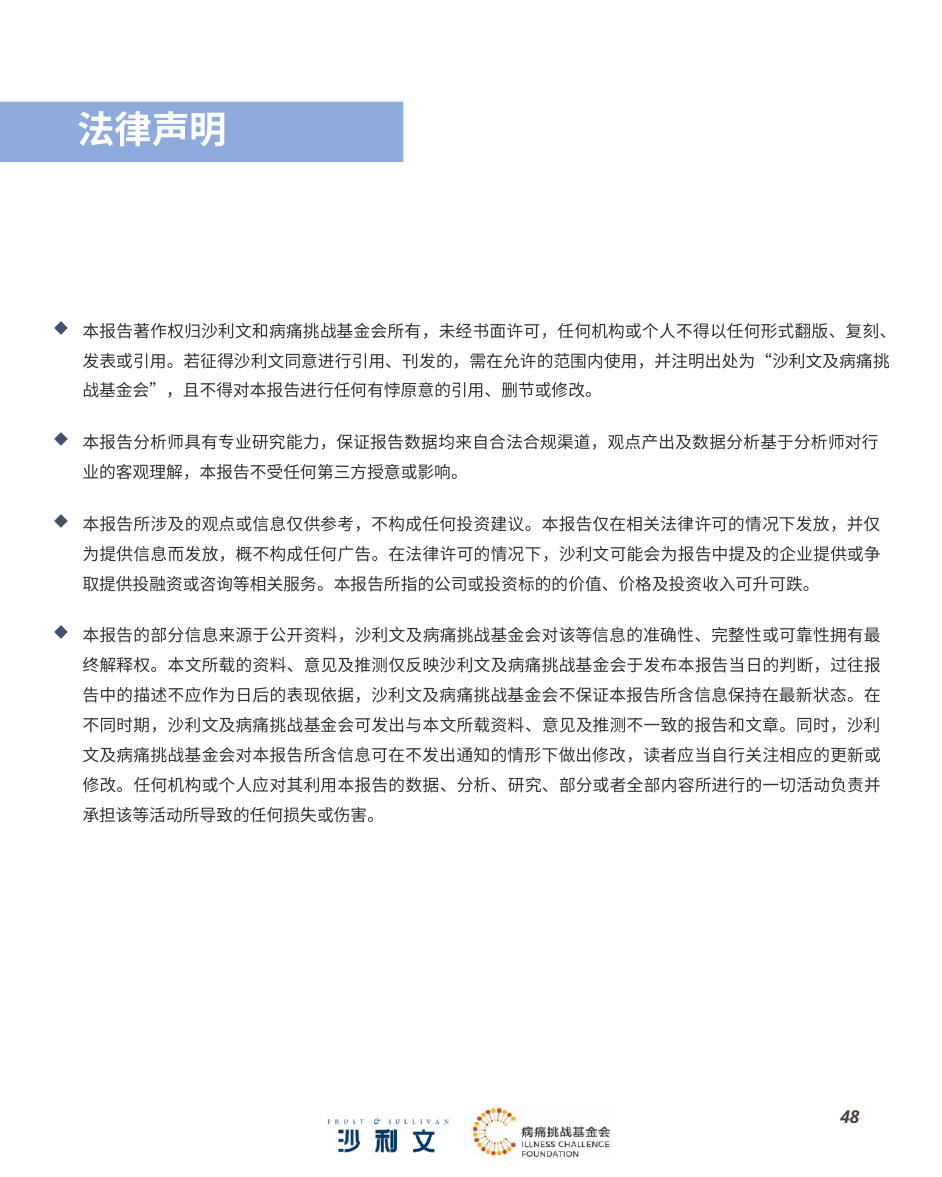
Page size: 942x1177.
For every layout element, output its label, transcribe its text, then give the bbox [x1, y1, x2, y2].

title 法律声明 [75, 104, 230, 303]
slide_number 40 [834, 1110, 866, 1176]
text_box [0, 101, 404, 162]
picture [470, 1104, 617, 1162]
picture [327, 1116, 449, 1154]
text_box 本报告著作权归沙利文和病痛挑战基金会所有，未经书面许可，任何机构或个人不得以任何形式翻版、复刻、 发表或引用。若征得沙利文同意进行引用、刊发的，需在允许的范围内使用，并注明出处为“沙利文及病痛挑 战基金会”，且不得对本报告进行任何有悖原意的引用、删节或修改。 本报告分析师具有专业研究能力，保证报告数据均来自合法合规渠道，观点产出及数据分析基于分析师对行 业的客观理解，本报告不受任何第三方授意或影响。 本报告所涉及的观点或信息仅供参考，不构成任何投资建议。本报告仅在相关法律许可的情况下发放，并仅 为提供信息而发放，概不构成任何广告。在法律许可的情况下，沙利文可能会为报告中提及的企业提供或争 取提供投融资或咨询等相关服务。本报告所指的公司或投资标的的价值、价格及投资收入可升可跌。 本报告的部分信息来源于公开资料，沙利文及病痛挑战基金会对该等信息的准确性、完整性或可靠性拥有最 终解释权。本文所载的资料、意见及推测仅反映沙利文及病痛挑战基金会于发布本报告当日的判断，过往报 告中的描述不应作为日后的表现依据，沙利文及病痛挑战基金会不保证本报告所含信息保持在最新状态。在 不同时期，沙利文及病痛挑战基金会可发出与本文所载资料、意见及推测不一致的报告和文章。同时，沙利 文及病痛挑战基金会对本报告所含信息可在不发出通知的情形下做出修改，读者应当自行关注相应的更新或 修改。任何机构或个人应对其利用本报告的数据、分析、研究、部分或者全部内容所进行的一切活动负责并 承担该等活动所导致的任何损失或伤害。 [50, 308, 899, 825]
